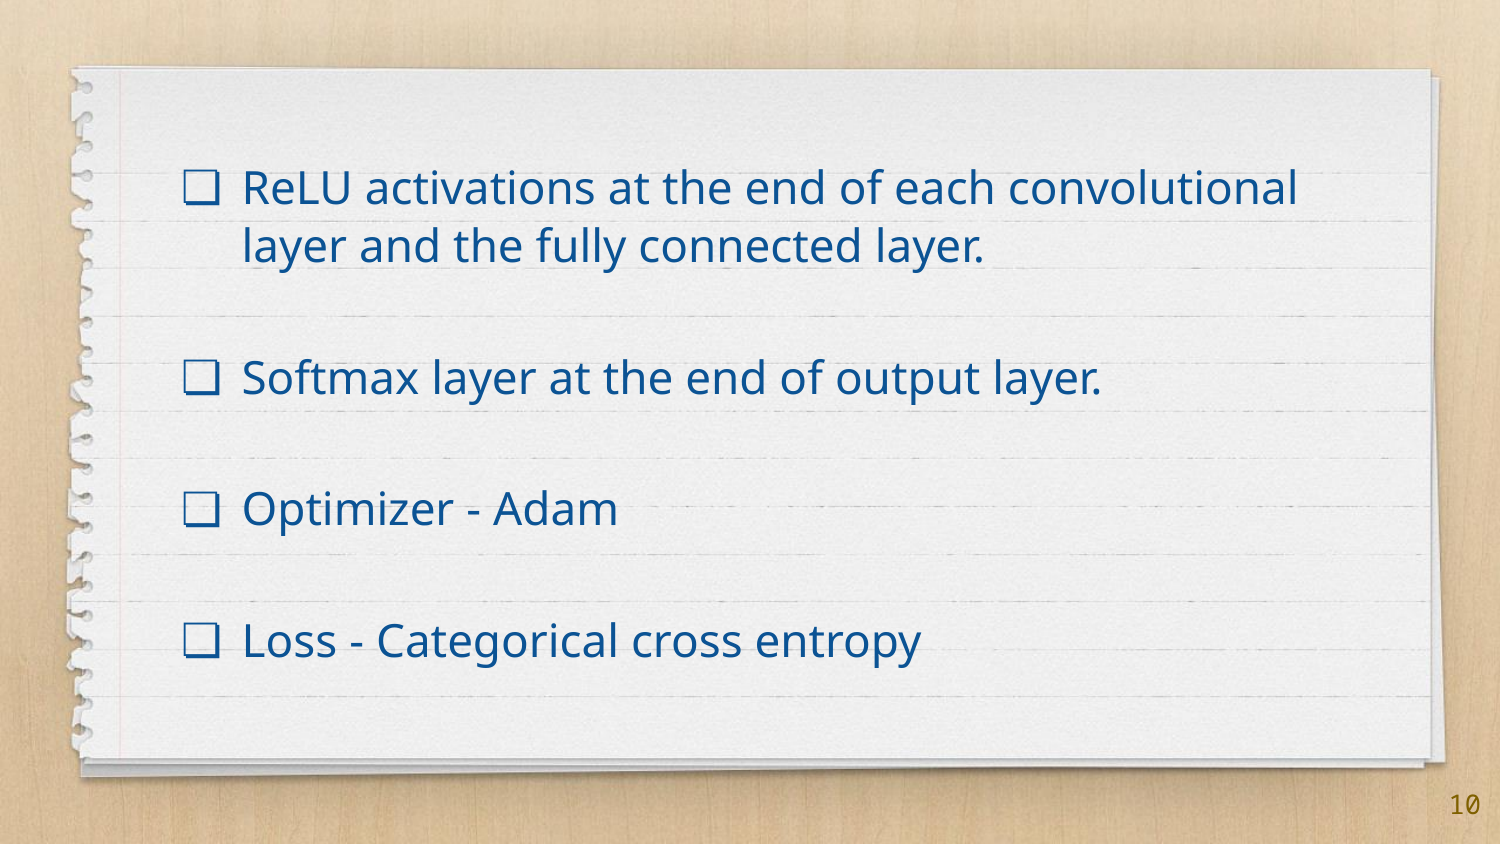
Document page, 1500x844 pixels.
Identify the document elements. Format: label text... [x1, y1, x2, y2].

list ReLU activations at the end of each convolutional layer and the fully connected layer. Softmax layer at the end of output layer. Optimizer - Adam Loss - Categorical cross entropy [151, 140, 1399, 721]
picture [0, 0, 1500, 844]
slide_number ‹#› [1429, 767, 1500, 844]
